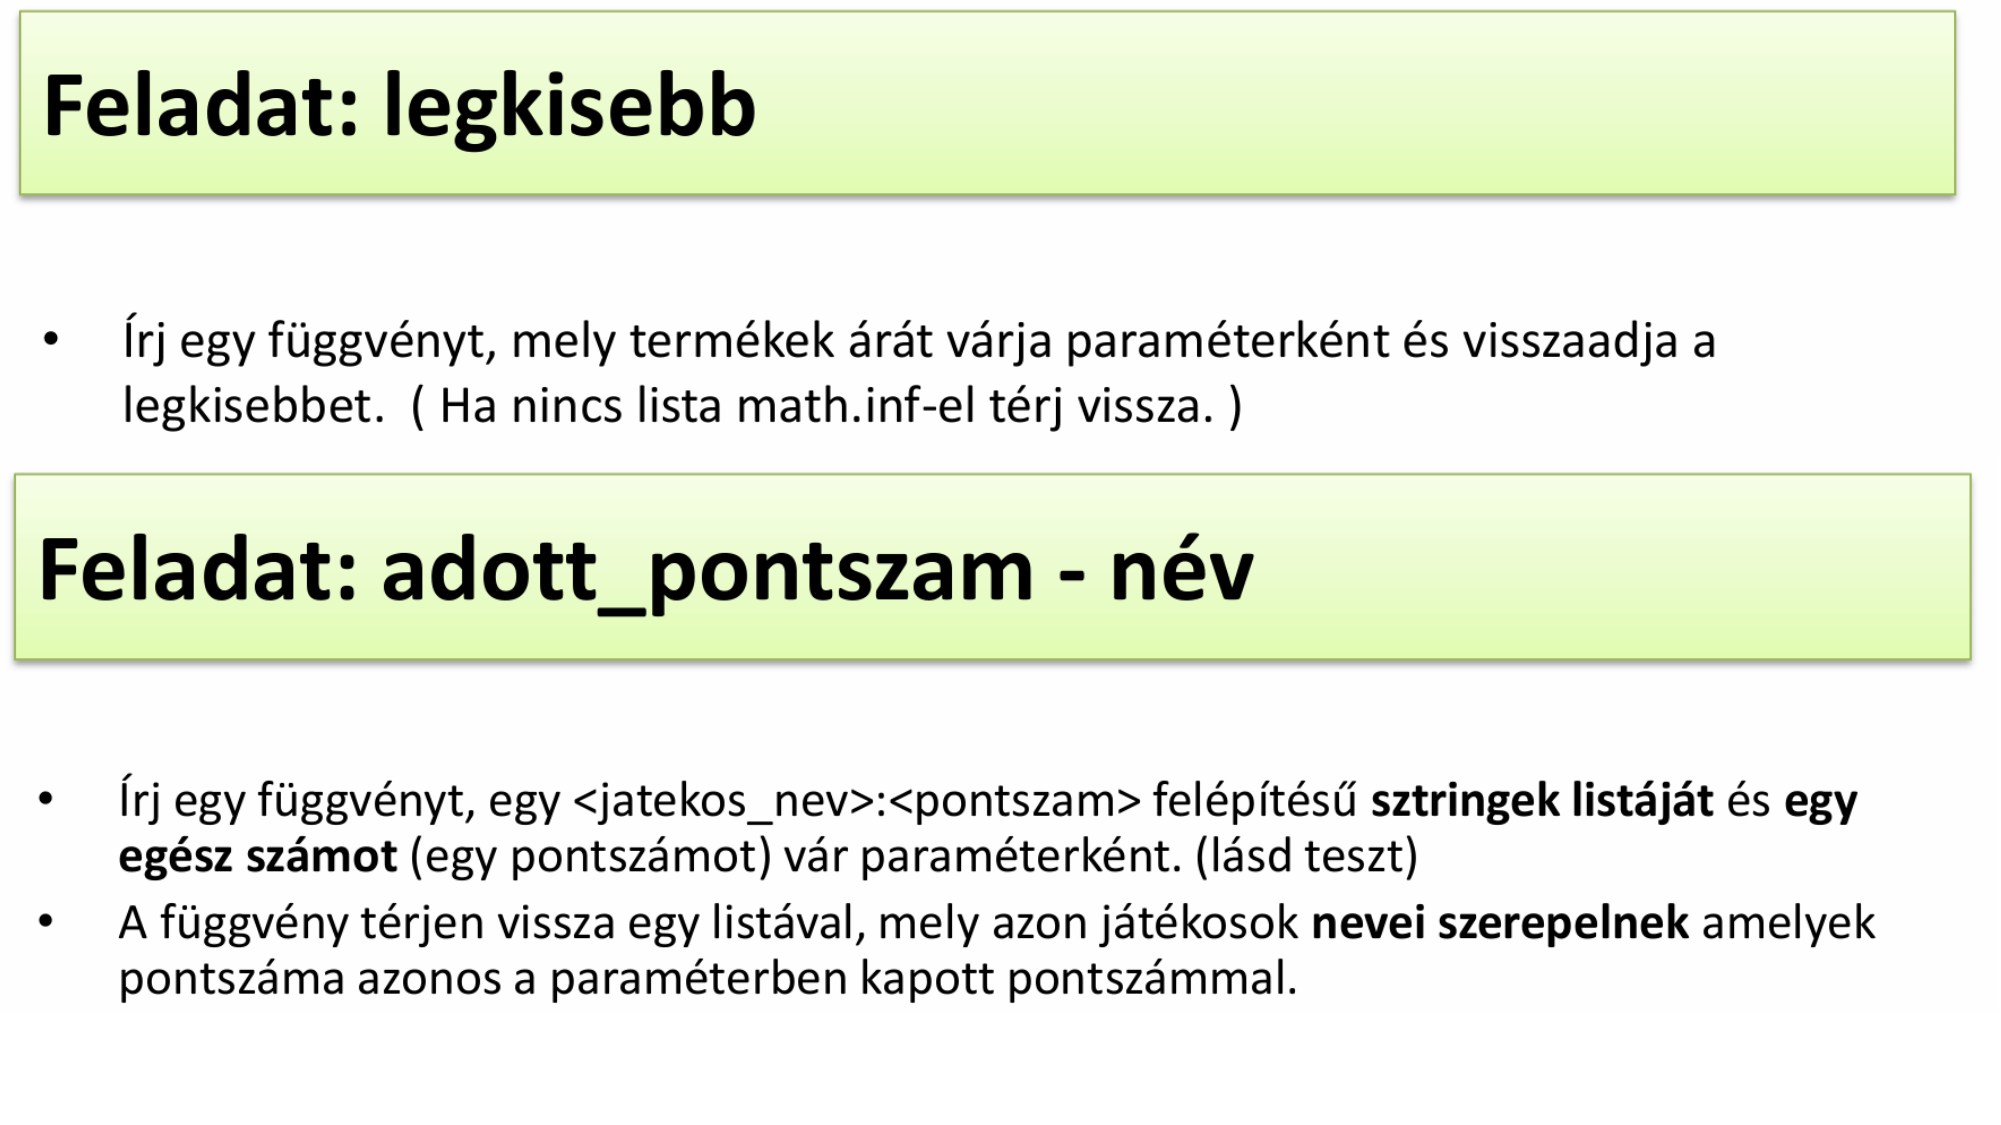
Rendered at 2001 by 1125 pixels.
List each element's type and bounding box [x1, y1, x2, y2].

picture [0, 0, 2000, 1013]
